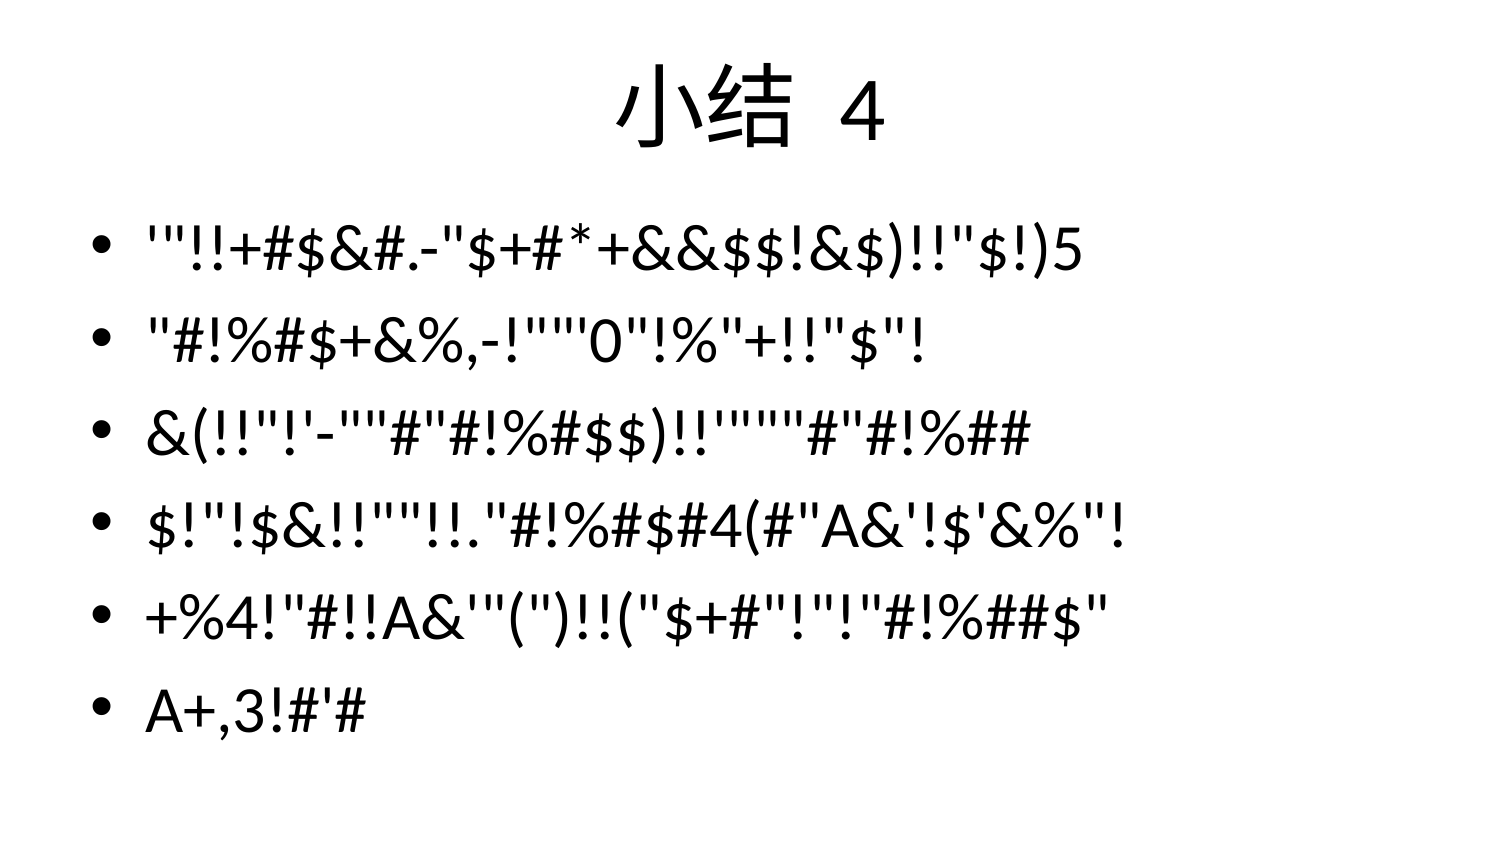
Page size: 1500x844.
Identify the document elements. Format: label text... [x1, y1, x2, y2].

title 小结 4 [75, 33, 1425, 175]
list '"!!+#$&#.-"$+#*+&&$$!&$)!!"$!)5 "#!%#$+&%,-!""'0"!%"+!!"$"! &(!!"!'-""#"#!%#$$)!!'"""#"#!%## $!"!$&!!""!!."#!%#$#4(#"A&'!$'&%"! +%4!"#!!A&'"(")!!("$+#"!"!"#!%##$" A+,3!#'# [75, 196, 1425, 754]
